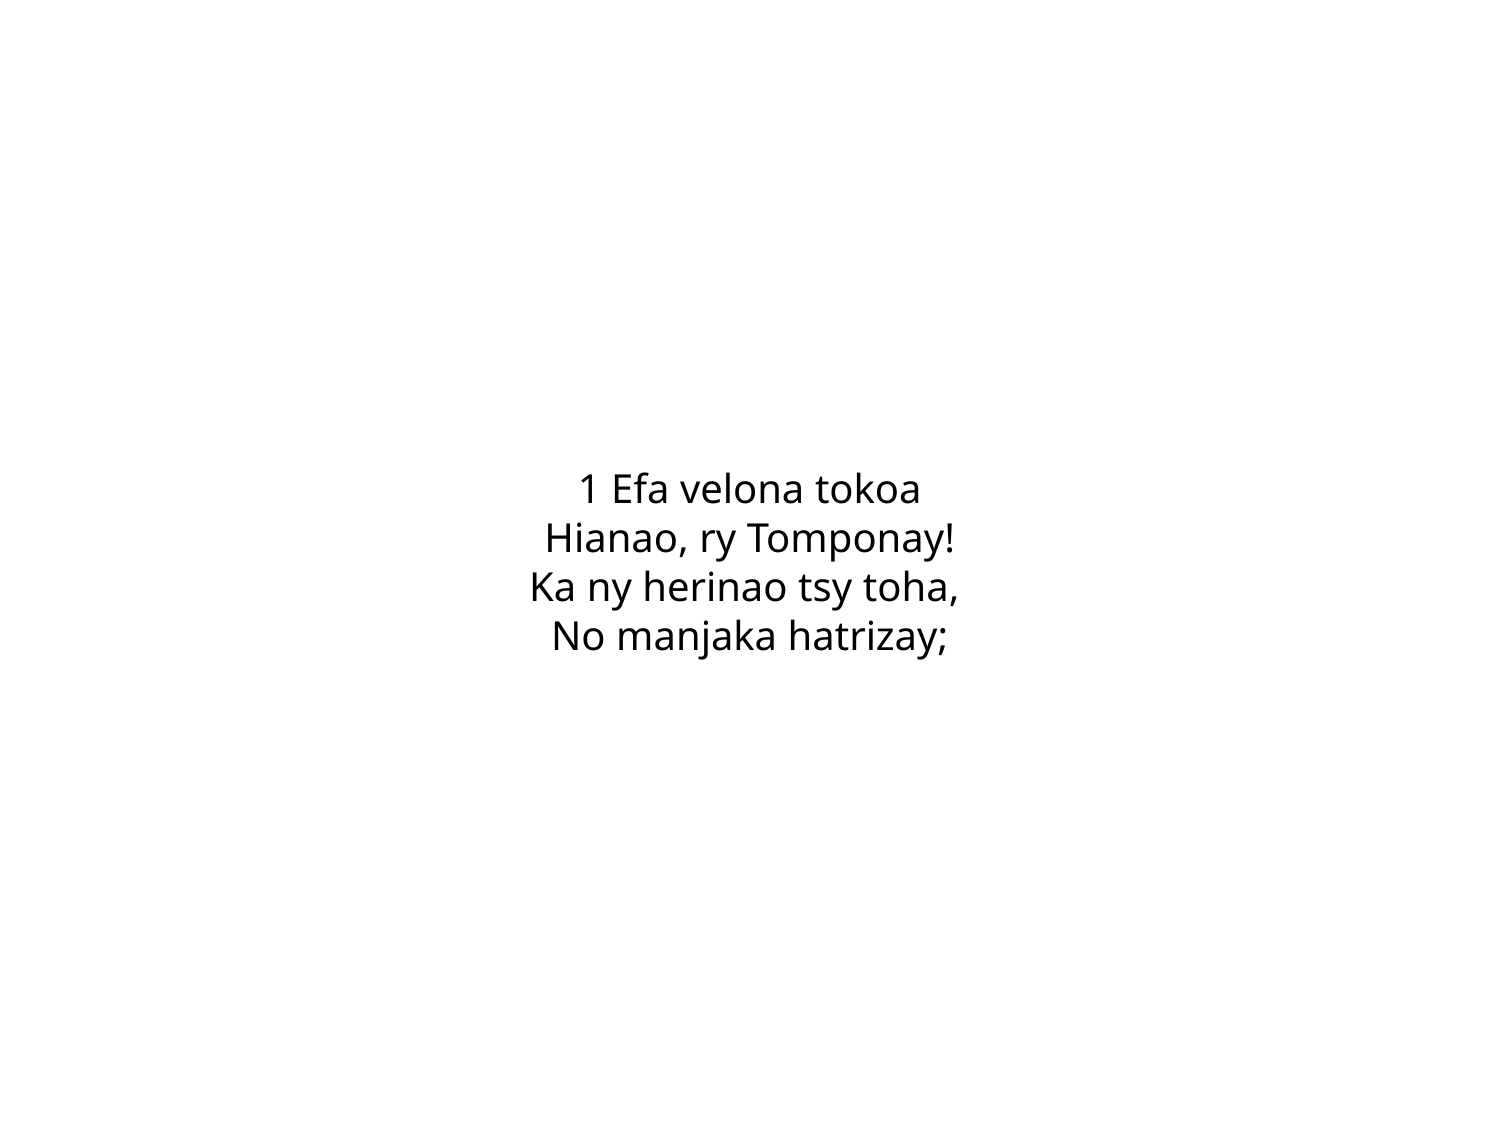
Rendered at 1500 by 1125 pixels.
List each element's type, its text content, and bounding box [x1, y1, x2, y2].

title 1 Efa velona tokoa Hianao, ry Tomponay! Ka ny herinao tsy toha, No manjaka hatrizay; [15, 453, 1485, 672]
